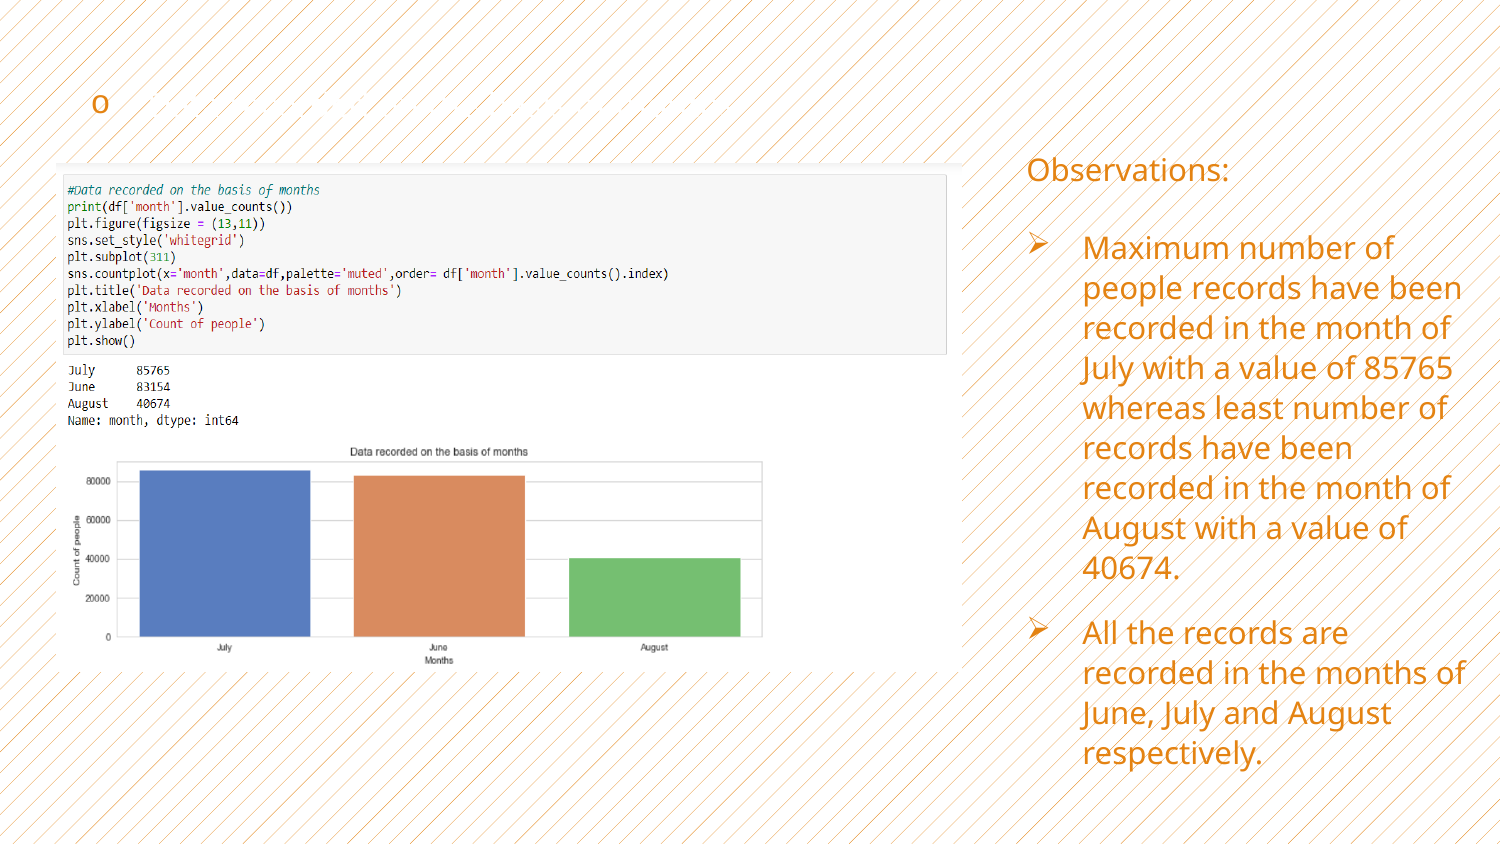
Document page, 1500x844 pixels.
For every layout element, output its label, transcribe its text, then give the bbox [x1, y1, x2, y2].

picture [56, 162, 963, 673]
list Data recorded on the basis of months [56, 32, 1443, 182]
text_box Observations: Maximum number of people records have been recorded in the month of July with a value of 85765 whereas least number of records have been recorded in the month of August with a value of 40674. All the records are recorded in the months of June, July and August respectively. [1011, 143, 1485, 844]
